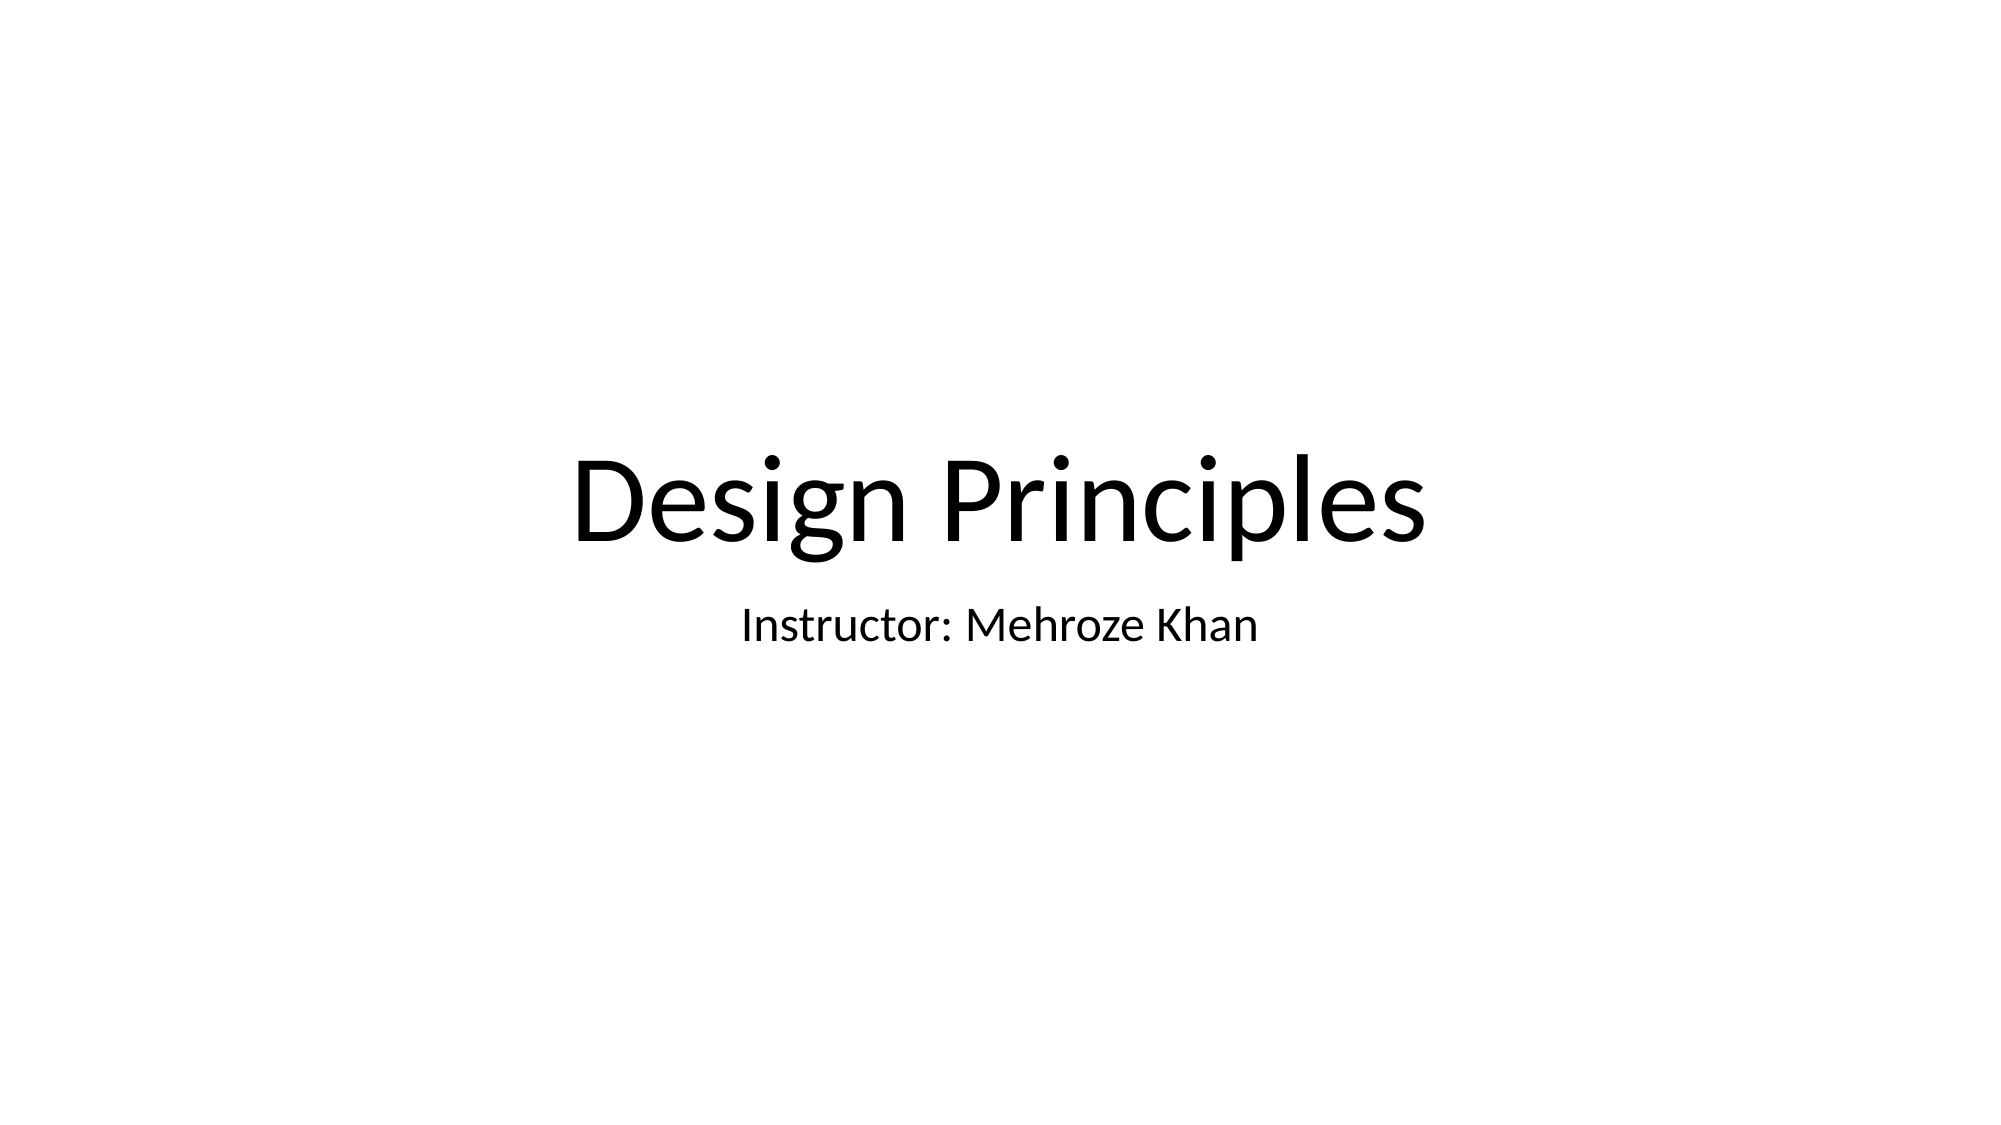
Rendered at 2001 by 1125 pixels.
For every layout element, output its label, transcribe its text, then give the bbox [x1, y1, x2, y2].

title Design Principles [249, 184, 1750, 576]
subtitle Instructor: Mehroze Khan [249, 590, 1750, 863]
